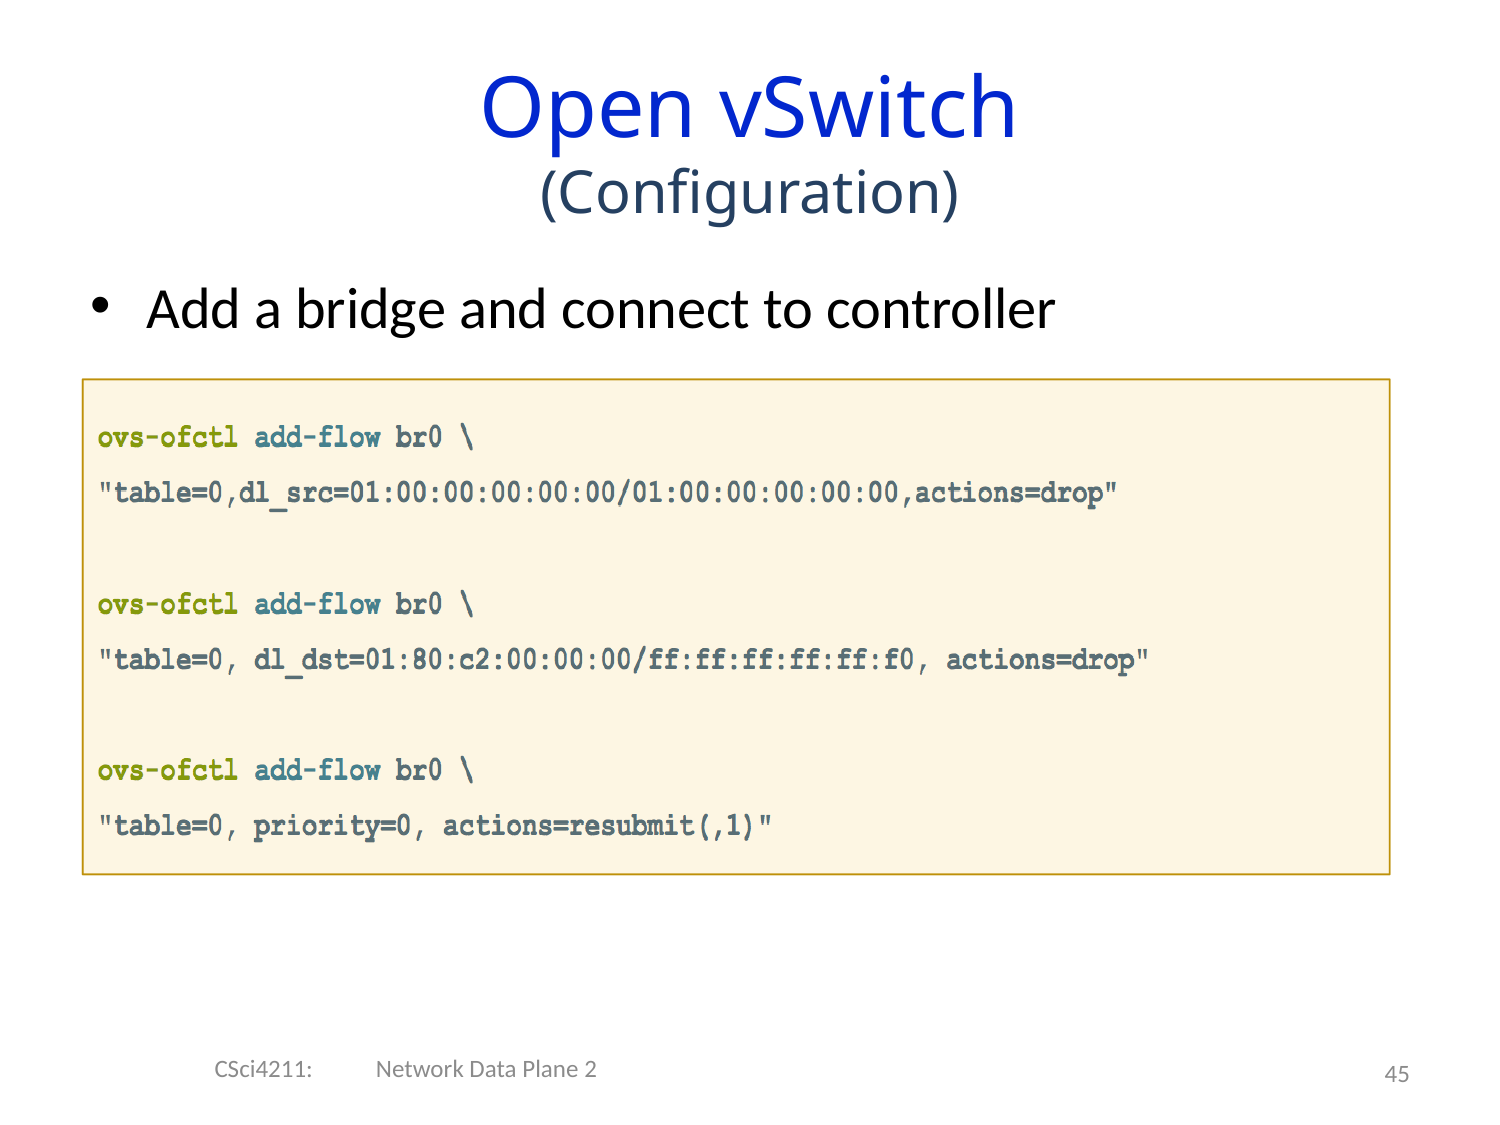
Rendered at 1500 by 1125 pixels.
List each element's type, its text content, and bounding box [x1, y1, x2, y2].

slide_number 45 [1074, 1042, 1425, 1103]
footer CSci4211: Network Data Plane 2 [112, 1042, 700, 1093]
title Open vSwitch (Configuration) [75, 45, 1425, 233]
list Add a bridge and connect to controller [75, 262, 1425, 1030]
picture [74, 369, 1400, 885]
